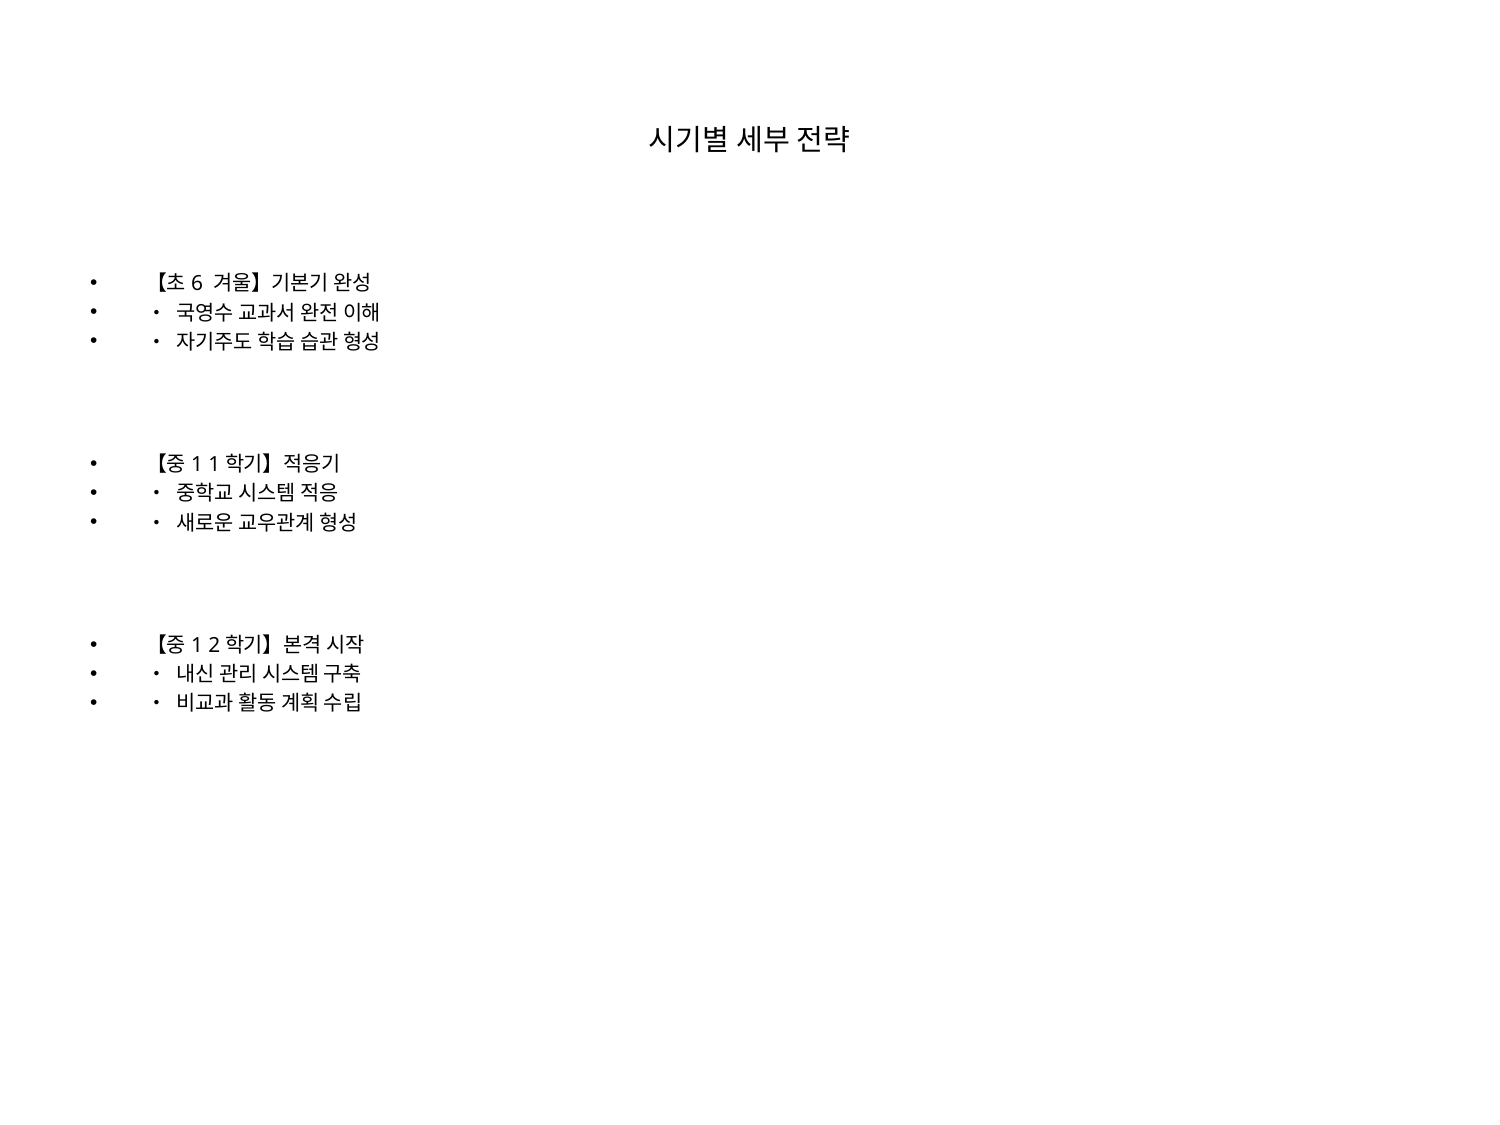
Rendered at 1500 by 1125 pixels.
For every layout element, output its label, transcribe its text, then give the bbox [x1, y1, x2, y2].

list 【초6 겨울】기본기 완성 • 국영수 교과서 완전 이해 • 자기주도 학습 습관 형성 【중1 1학기】적응기 • 중학교 시스템 적응 • 새로운 교우관계 형성 【중1 2학기】본격 시작 • 내신 관리 시스템 구축 • 비교과 활동 계획 수립 [75, 262, 1425, 1005]
title 시기별 세부 전략 [75, 45, 1425, 233]
